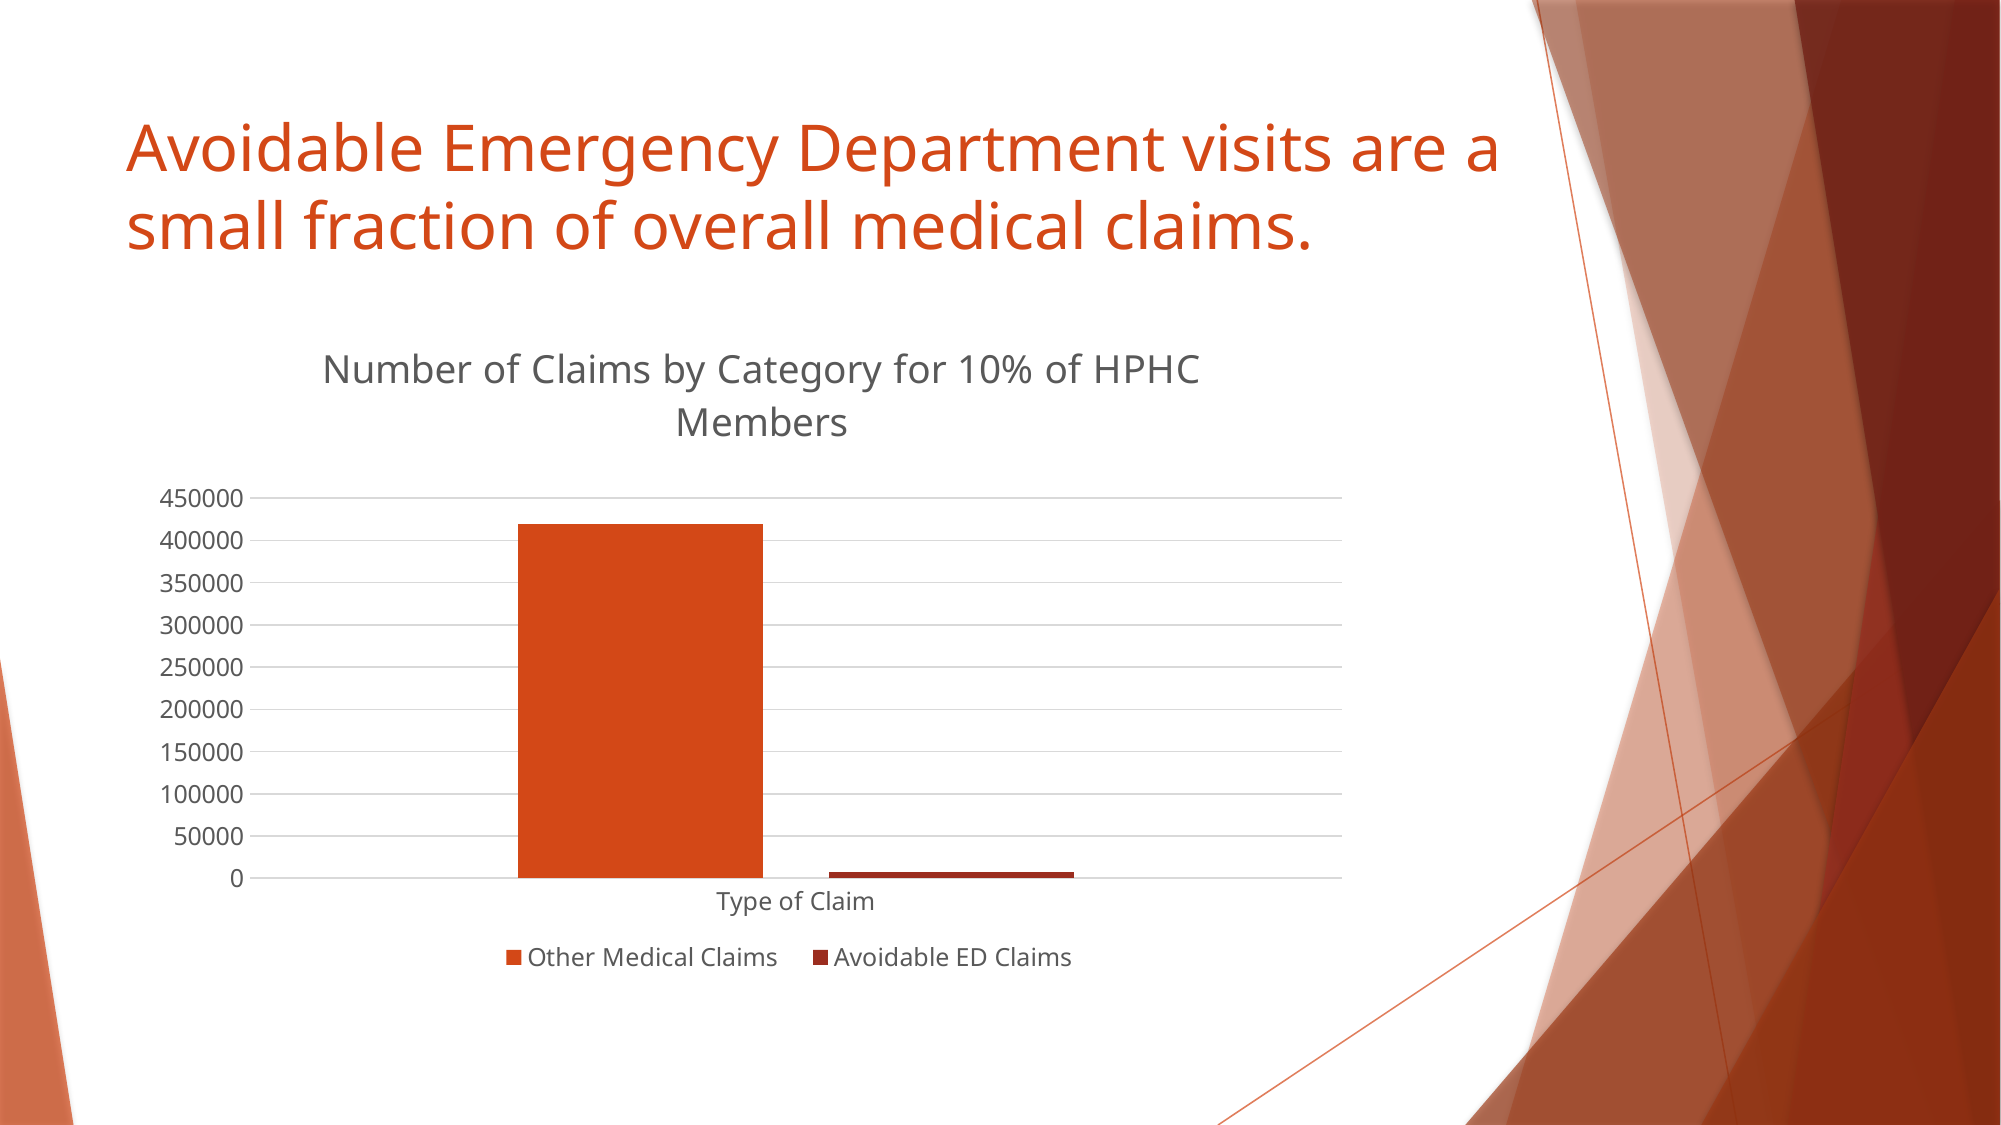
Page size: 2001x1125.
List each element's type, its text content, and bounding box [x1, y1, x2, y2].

chart [134, 316, 1368, 990]
title Avoidable Emergency Department visits are a small fraction of overall medical claims. [111, 99, 1522, 317]
